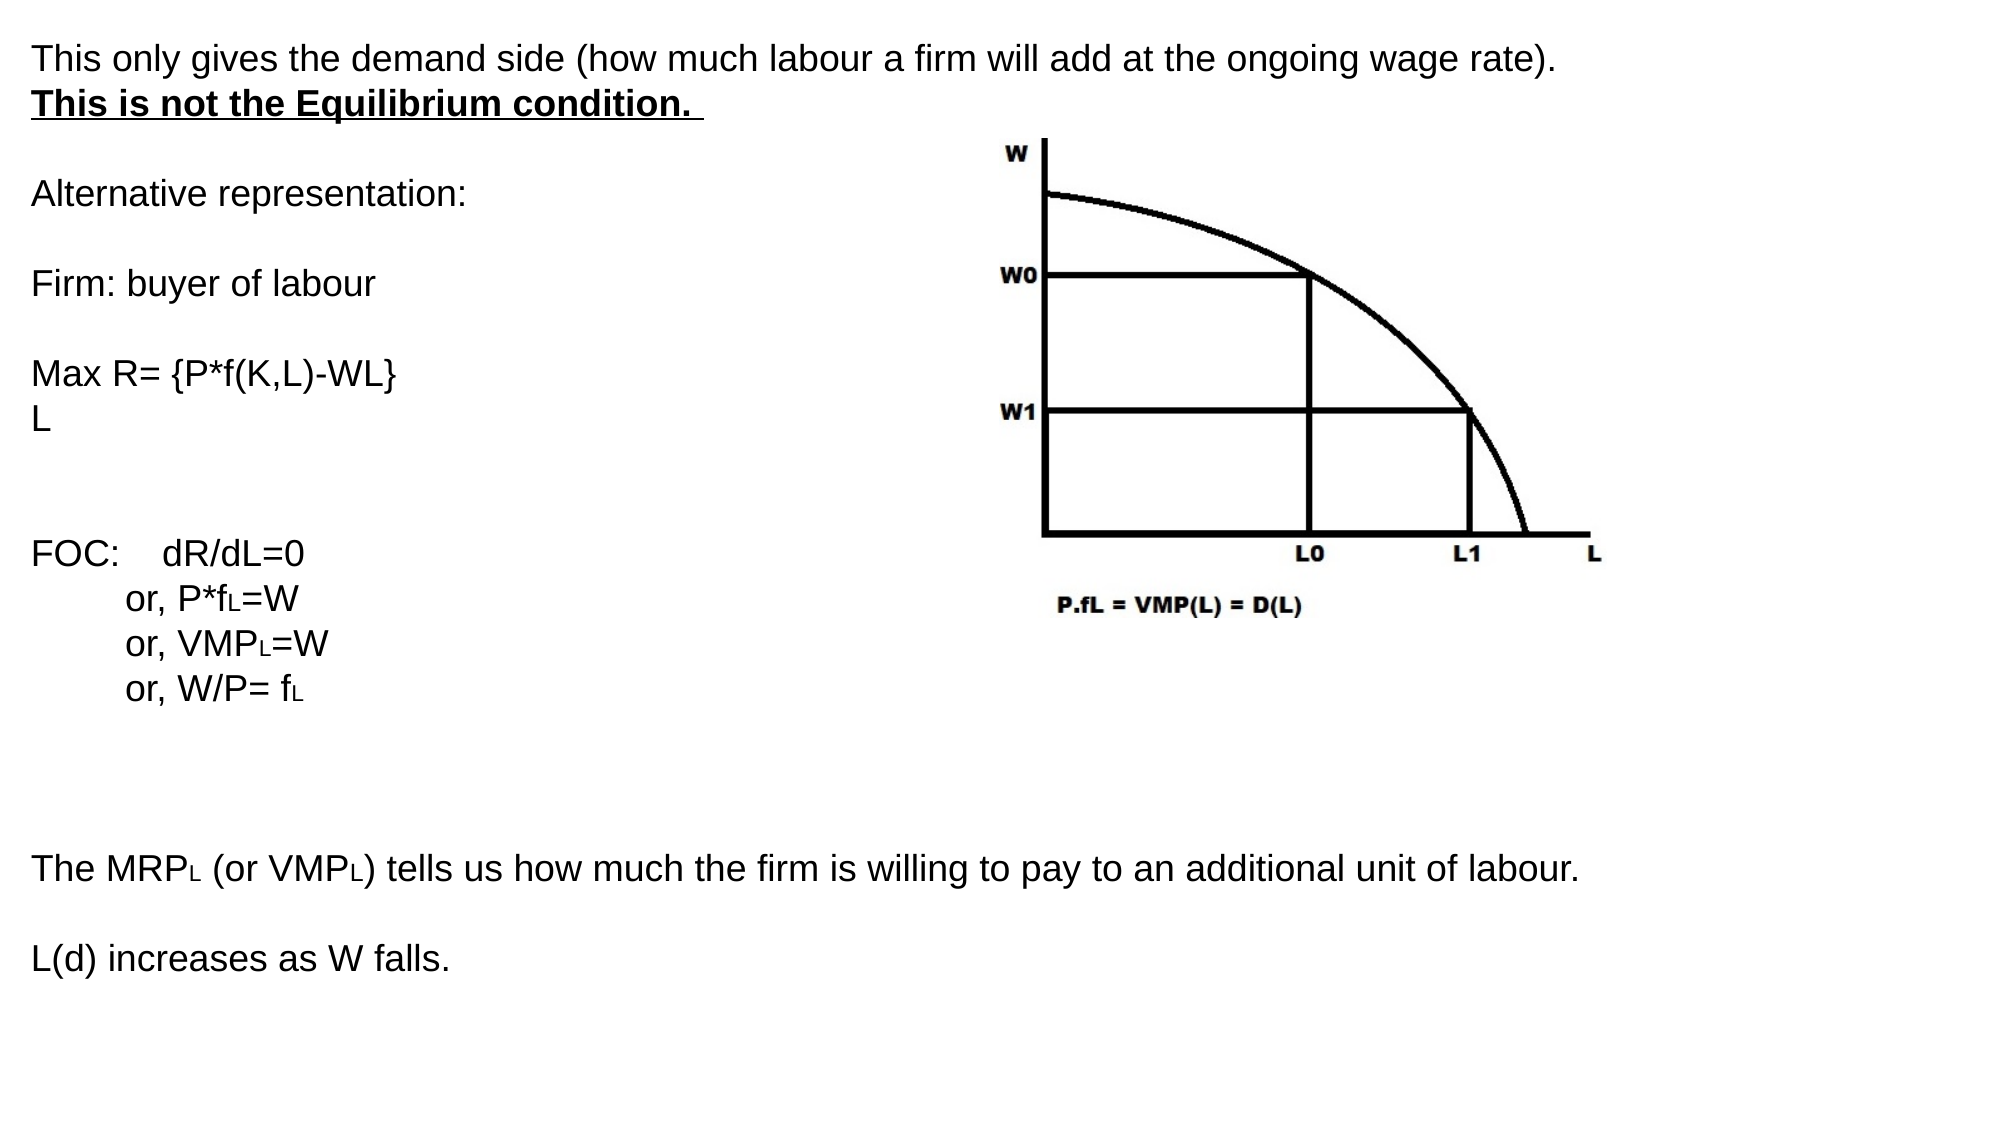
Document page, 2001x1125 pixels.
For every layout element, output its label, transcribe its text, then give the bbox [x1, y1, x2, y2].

picture [999, 138, 1607, 618]
text_box This only gives the demand side (how much labour a firm will add at the ongoing wage rate). This is not the Equilibrium condition. Alternative representation: Firm: buyer of labour Max R= {P*f(K,L)-WL} L FOC: dR/dL=0 or, P*fL=W or, VMPL=W or, W/P= fL The MRPL (or VMPL) tells us how much the firm is willing to pay to an additional unit of labour. L(d) increases as W falls. [16, 26, 1974, 1031]
